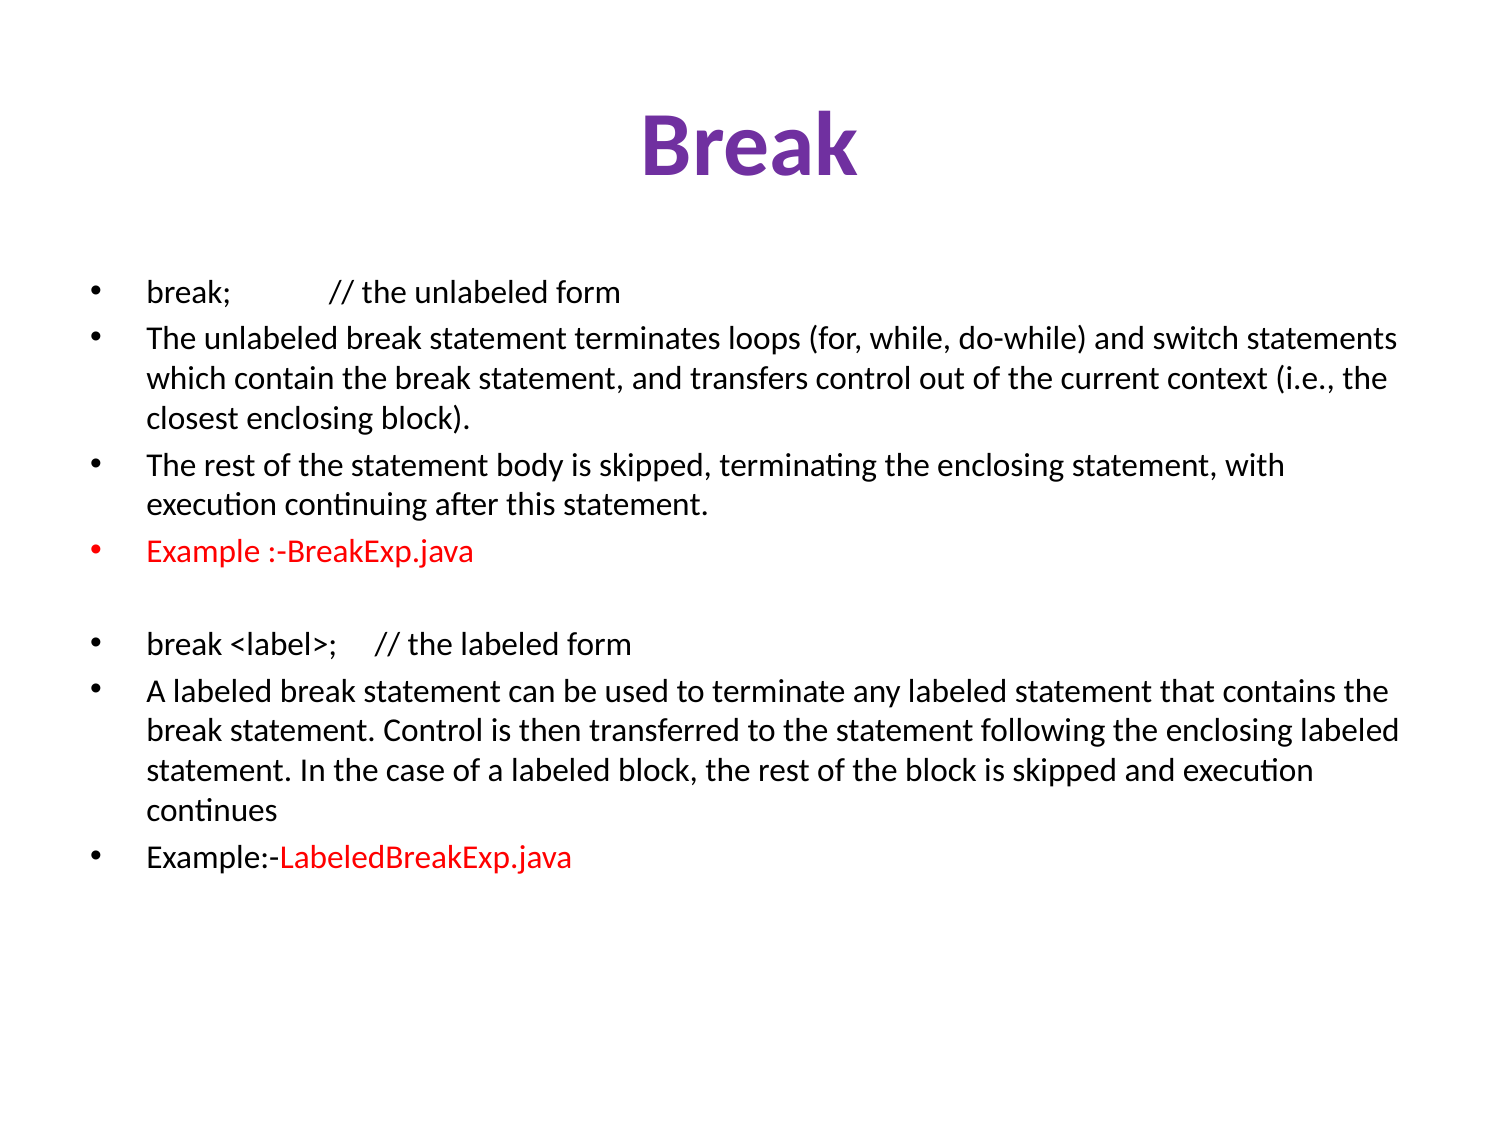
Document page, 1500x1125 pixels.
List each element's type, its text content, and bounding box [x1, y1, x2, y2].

list break; // the unlabeled form The unlabeled break statement terminates loops (for, while, do-while) and switch statements which contain the break statement, and transfers control out of the current context (i.e., the closest enclosing block). The rest of the statement body is skipped, terminating the enclosing statement, with execution continuing after this statement. Example :-BreakExp.java break <label>; // the labeled form A labeled break statement can be used to terminate any labeled statement that contains the break statement. Control is then transferred to the statement following the enclosing labeled statement. In the case of a labeled block, the rest of the block is skipped and execution continues Example:-LabeledBreakExp.java [75, 262, 1425, 1005]
title Break [75, 45, 1425, 233]
